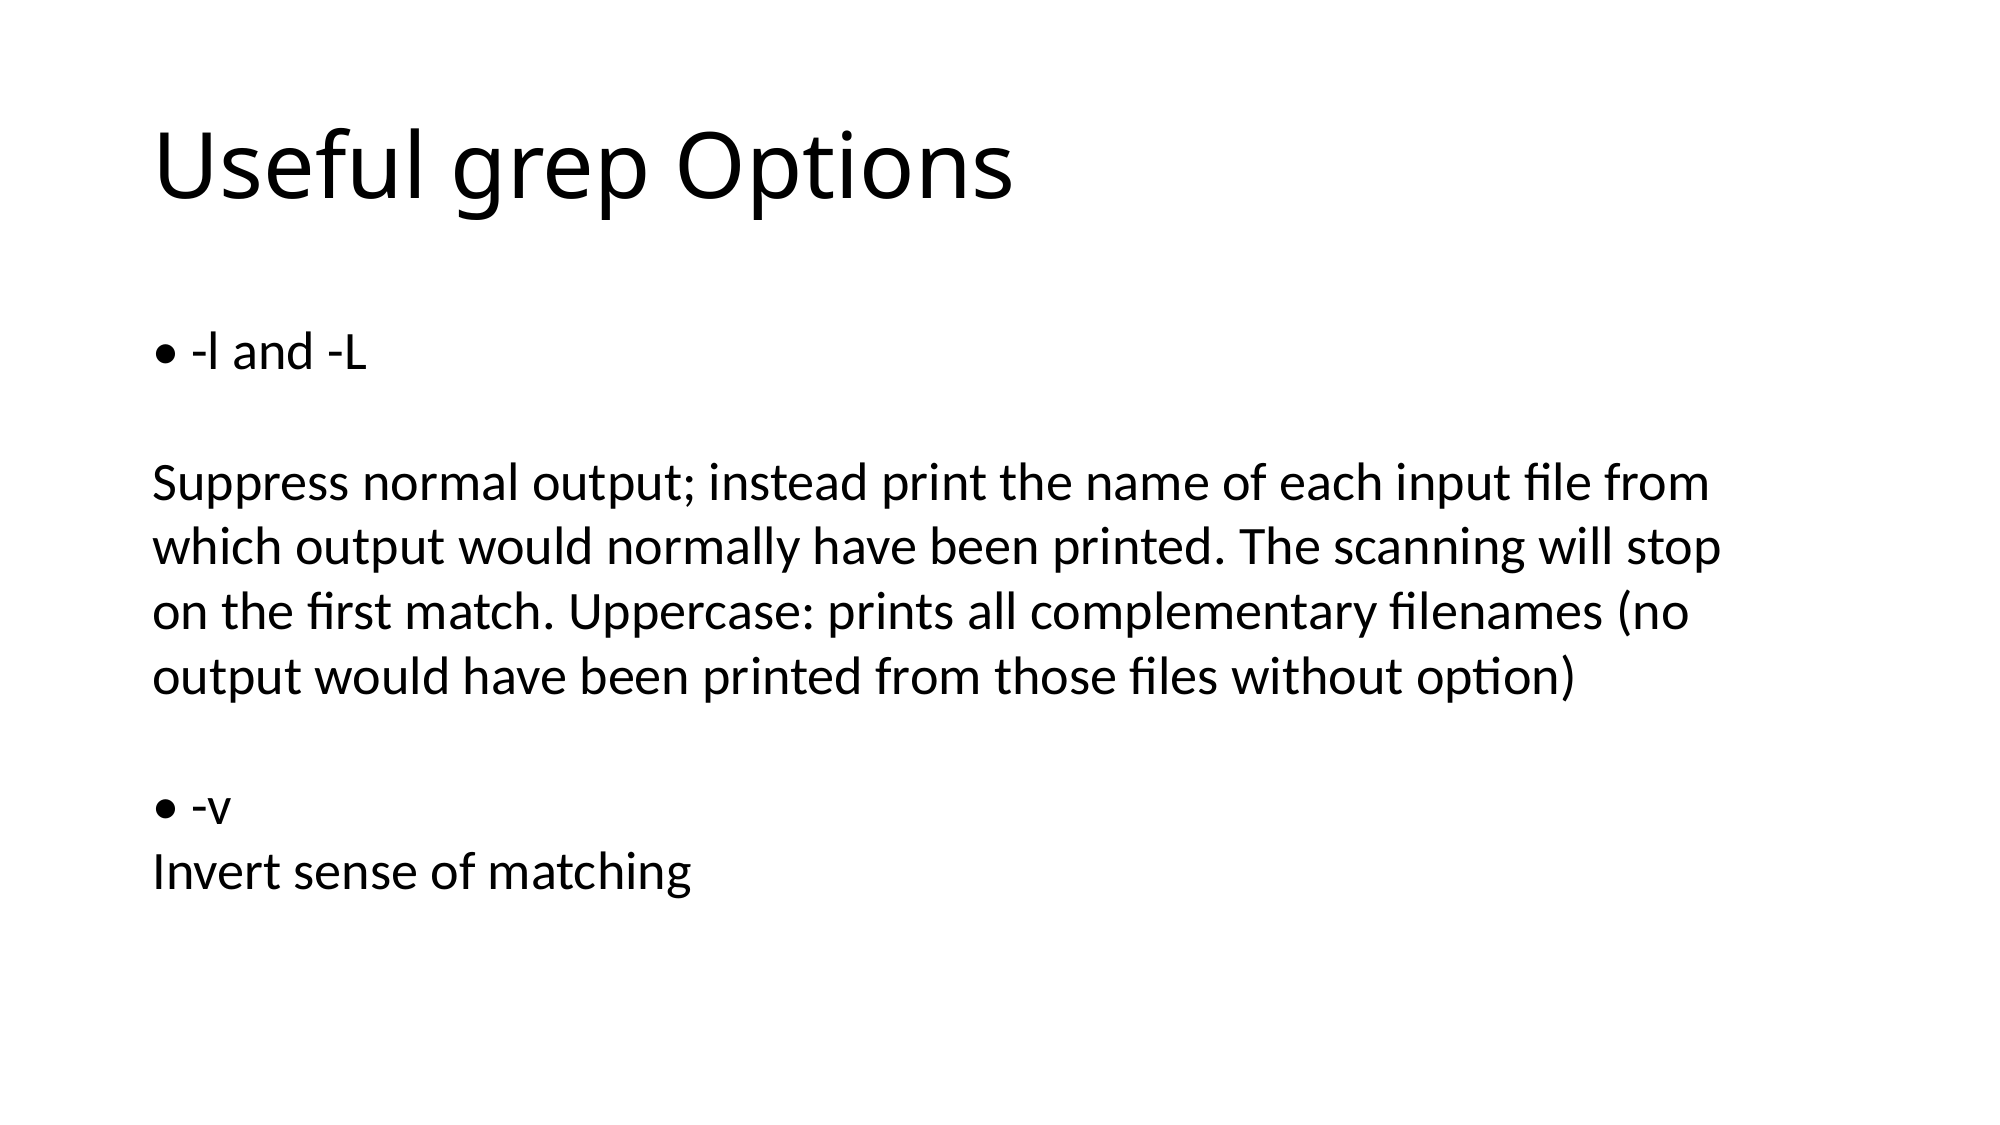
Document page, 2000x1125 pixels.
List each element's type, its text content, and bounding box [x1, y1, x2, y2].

text_box • -l and -L Suppress normal output; instead print the name of each input file from which output would normally have been printed. The scanning will stop on the first match. Uppercase: prints all complementary filenames (no output would have been printed from those files without option) • -v Invert sense of matching [137, 243, 1827, 908]
title Useful grep Options [137, 59, 1862, 278]
